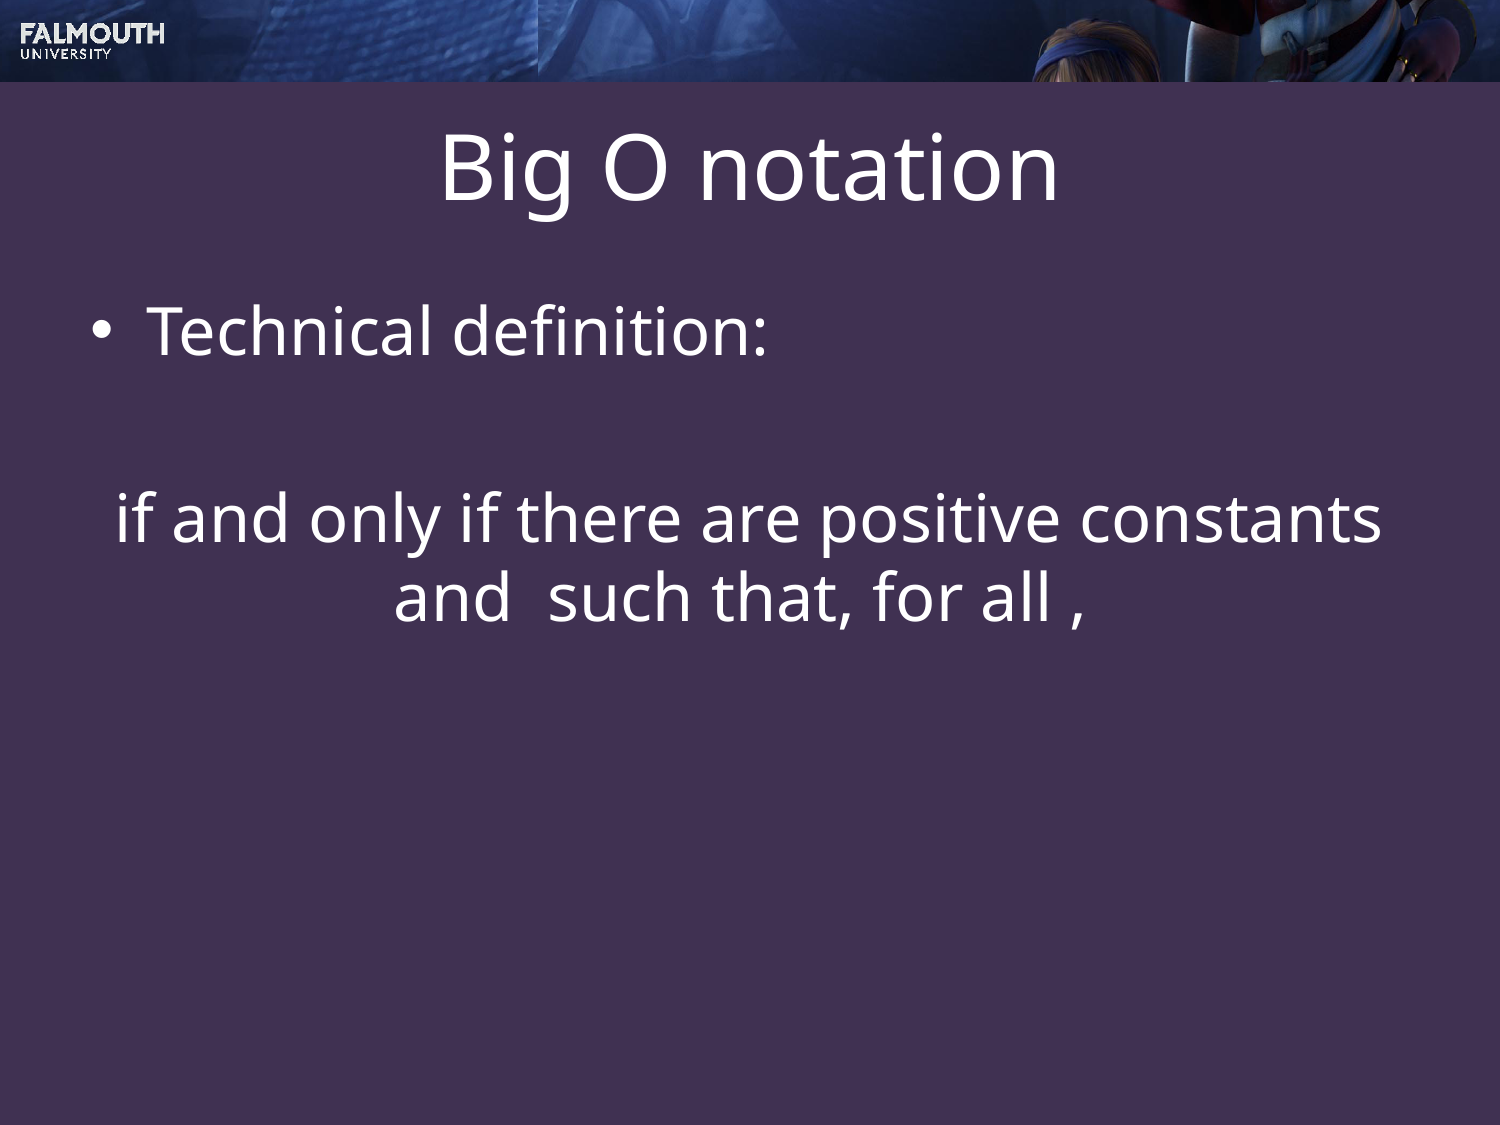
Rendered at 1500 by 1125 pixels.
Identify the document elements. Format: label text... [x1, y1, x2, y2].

picture [0, 0, 1500, 82]
title Big O notation [75, 70, 1425, 258]
